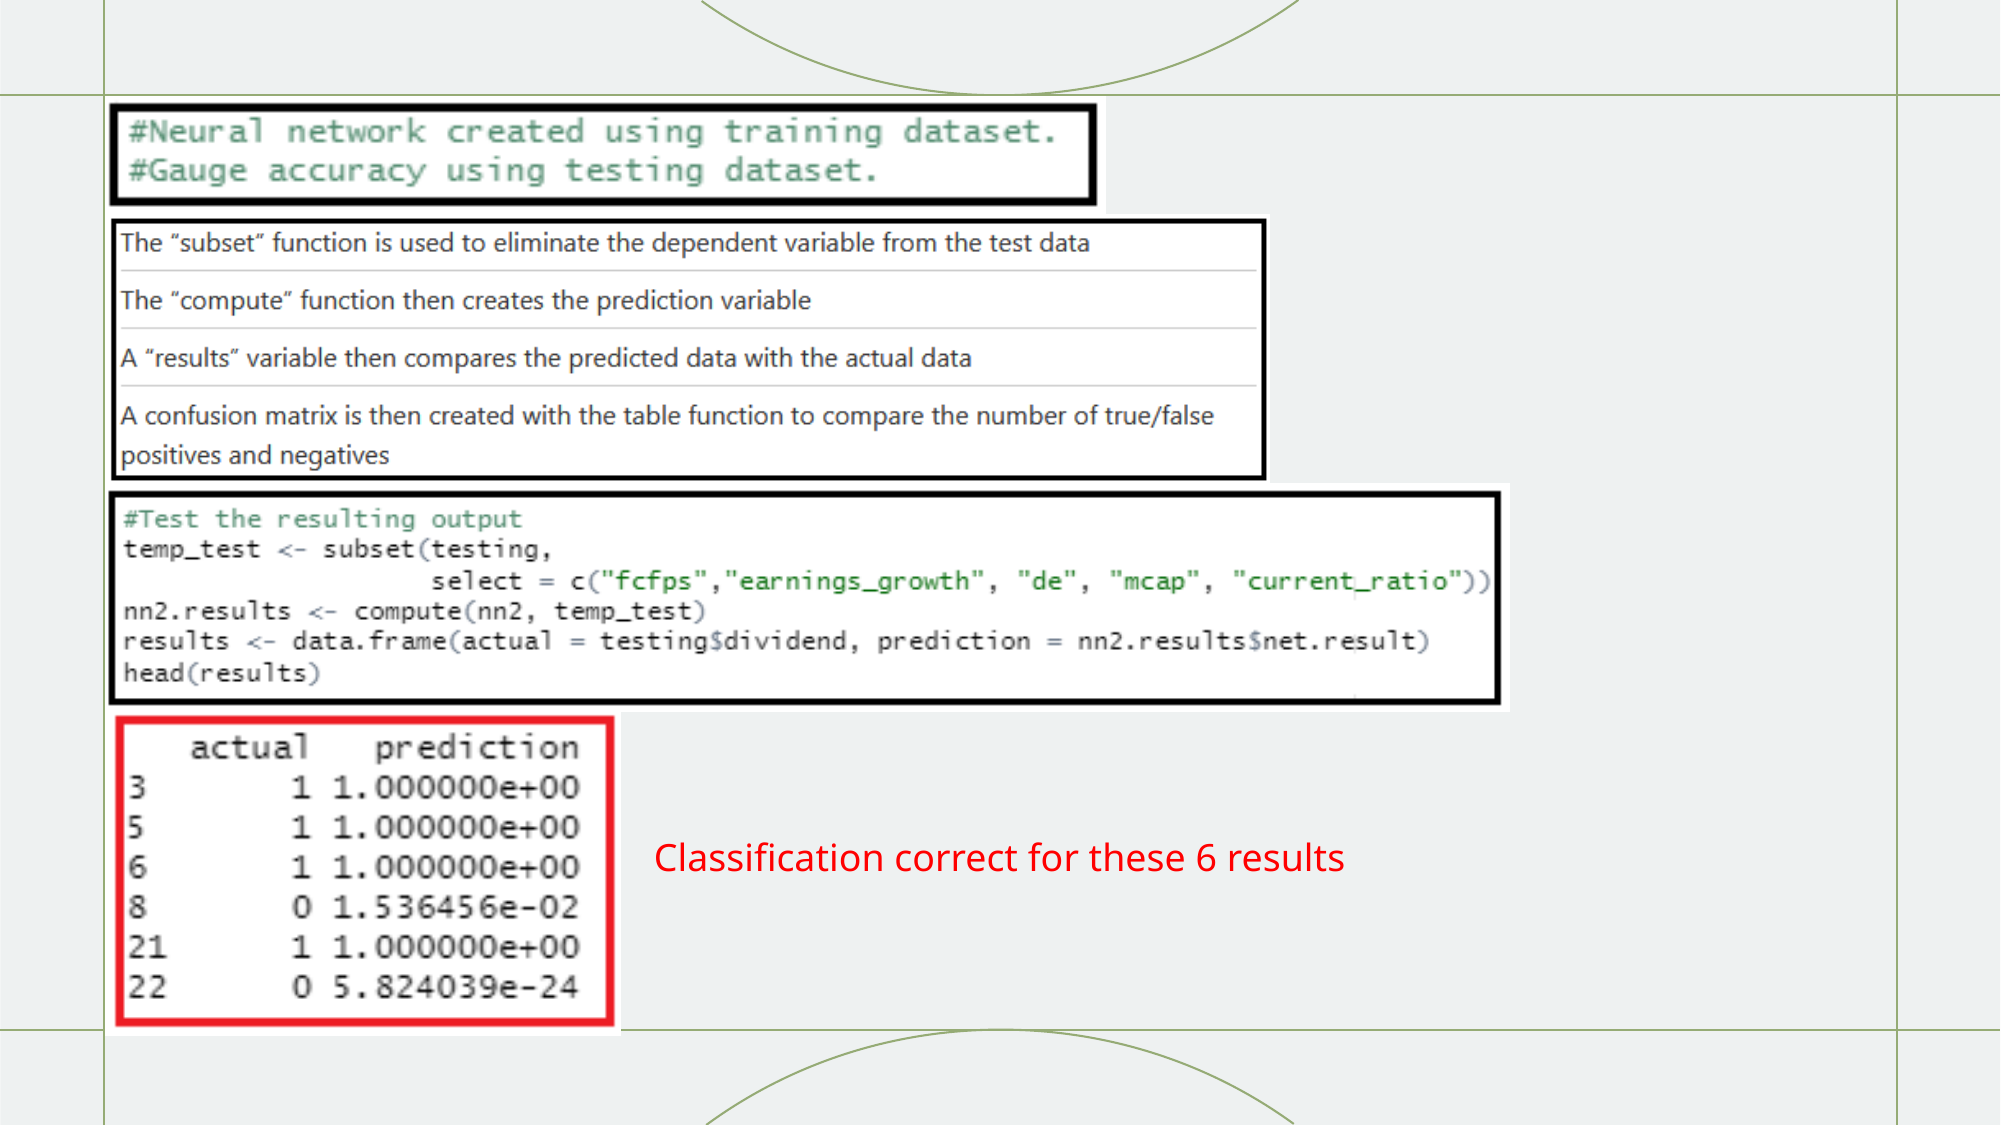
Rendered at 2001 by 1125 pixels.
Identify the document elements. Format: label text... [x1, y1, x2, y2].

picture [105, 96, 1510, 1036]
text_box Classification correct for these 6 results [639, 826, 1361, 887]
